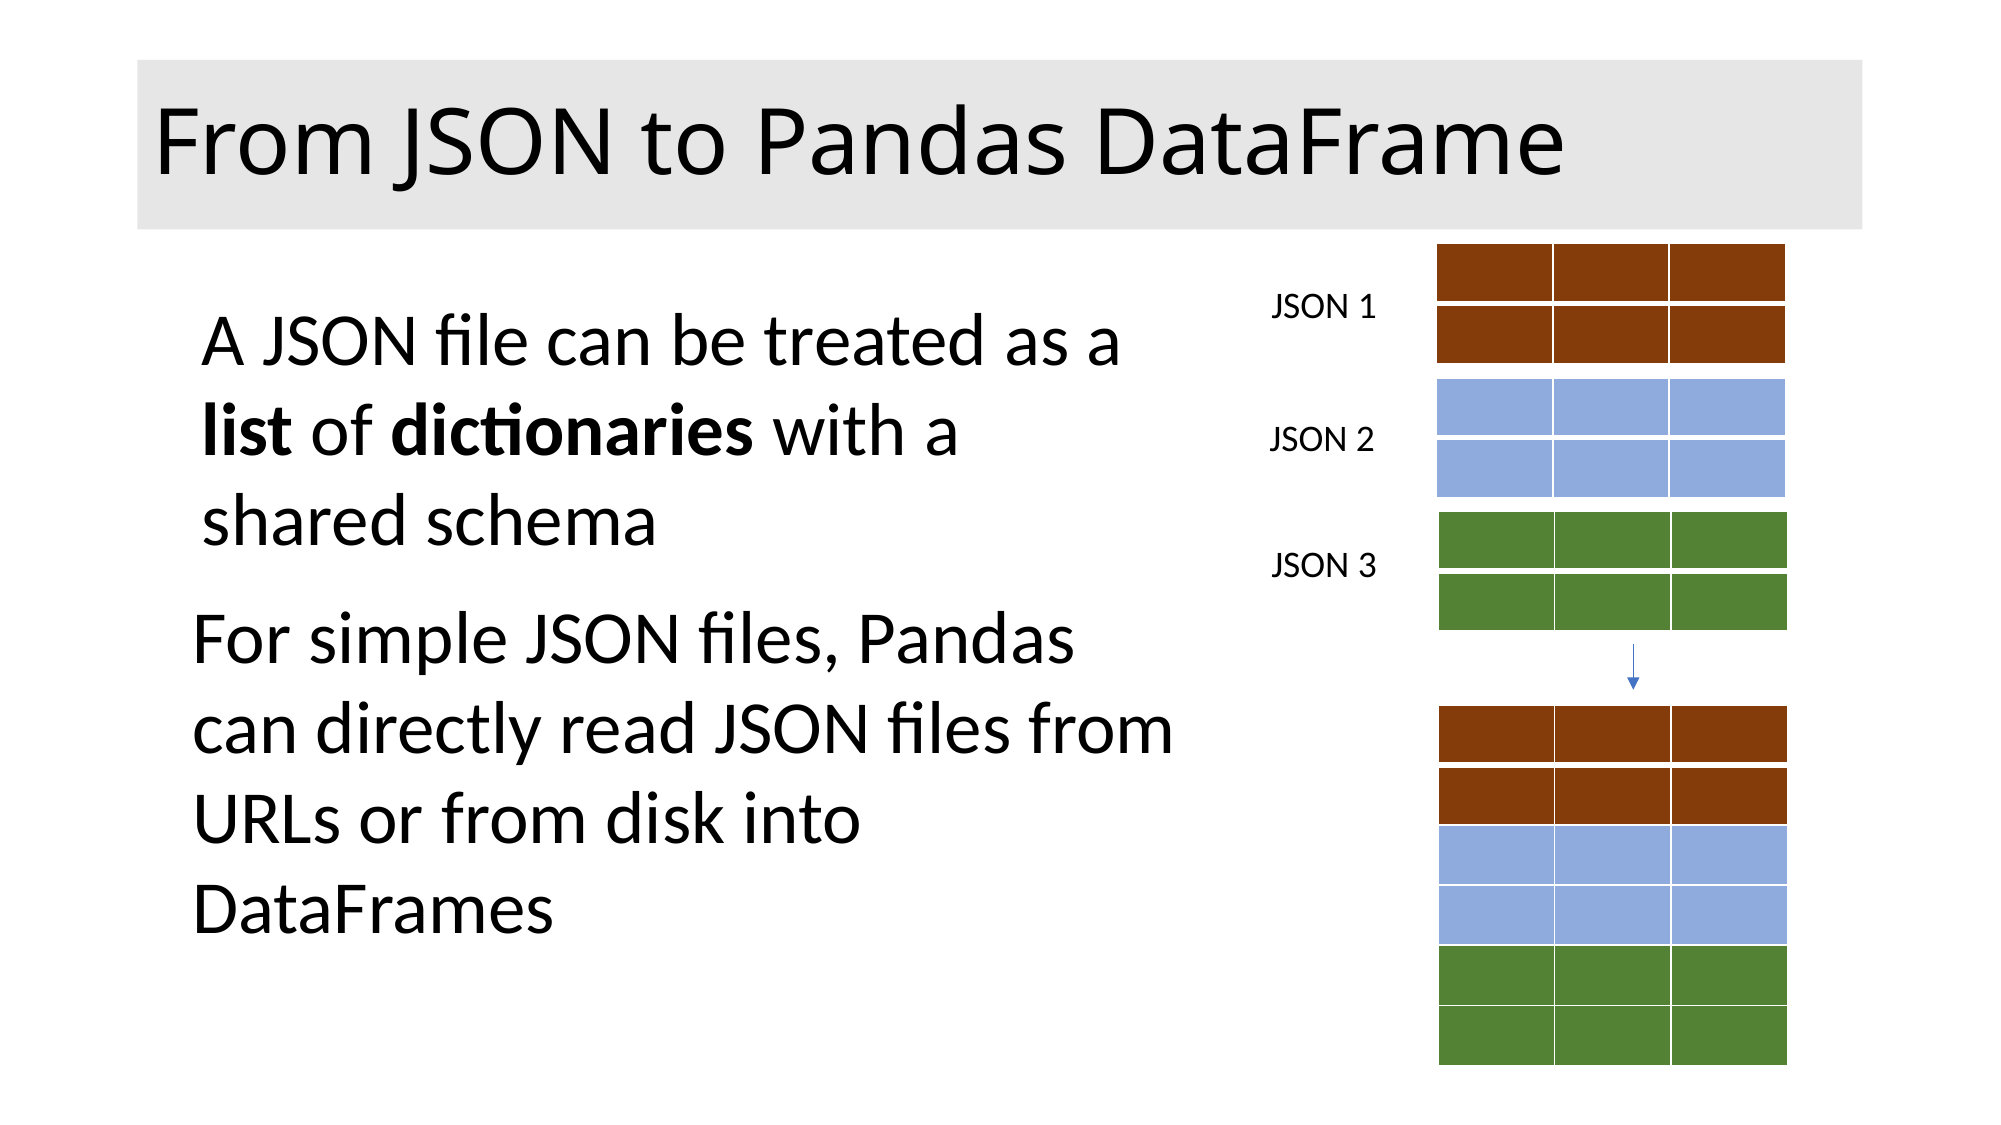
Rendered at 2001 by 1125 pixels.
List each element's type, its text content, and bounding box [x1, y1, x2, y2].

table_cell [1554, 306, 1668, 363]
table_cell [1554, 440, 1668, 497]
table_cell [1555, 886, 1670, 944]
table_header [1439, 512, 1554, 568]
text_box JSON 2 [1254, 406, 1436, 467]
table_cell [1555, 574, 1670, 630]
table_cell [1439, 886, 1554, 944]
table_header [1554, 244, 1668, 301]
table_header [1672, 512, 1787, 568]
table_header [1670, 244, 1785, 301]
table_cell [1672, 574, 1787, 630]
table_cell [1672, 826, 1787, 884]
table_cell [1439, 768, 1554, 824]
table_cell [1439, 946, 1554, 1005]
table_cell [1439, 574, 1554, 630]
table_header [1437, 244, 1552, 301]
table_cell [1439, 826, 1554, 884]
text_box For simple JSON files, Pandas can directly read JSON files from URLs or from disk into DataFrames [177, 581, 1197, 956]
table_cell [1670, 440, 1785, 497]
table_header [1554, 379, 1668, 435]
table_header [1670, 379, 1785, 435]
table_cell [1672, 1006, 1787, 1065]
table_cell [1439, 1006, 1554, 1065]
table_cell [1555, 826, 1670, 884]
table_cell [1437, 440, 1552, 497]
table_cell [1555, 768, 1670, 824]
table_header [1437, 379, 1552, 435]
table_cell [1555, 946, 1670, 1005]
table_header [1672, 706, 1787, 762]
table_cell [1670, 306, 1785, 363]
text_box A JSON file can be treated as a list of dictionaries with a shared schema [187, 283, 1141, 568]
title From JSON to Pandas DataFrame [137, 59, 1863, 230]
table_cell [1555, 1006, 1670, 1065]
table_cell [1672, 768, 1787, 824]
table_cell [1672, 886, 1787, 944]
table_header [1555, 706, 1670, 762]
table_header [1555, 512, 1670, 568]
text_box JSON 1 [1256, 273, 1438, 333]
table_cell [1672, 946, 1787, 1005]
table_header [1439, 706, 1554, 762]
table_cell [1437, 306, 1552, 363]
text_box JSON 3 [1256, 532, 1438, 592]
